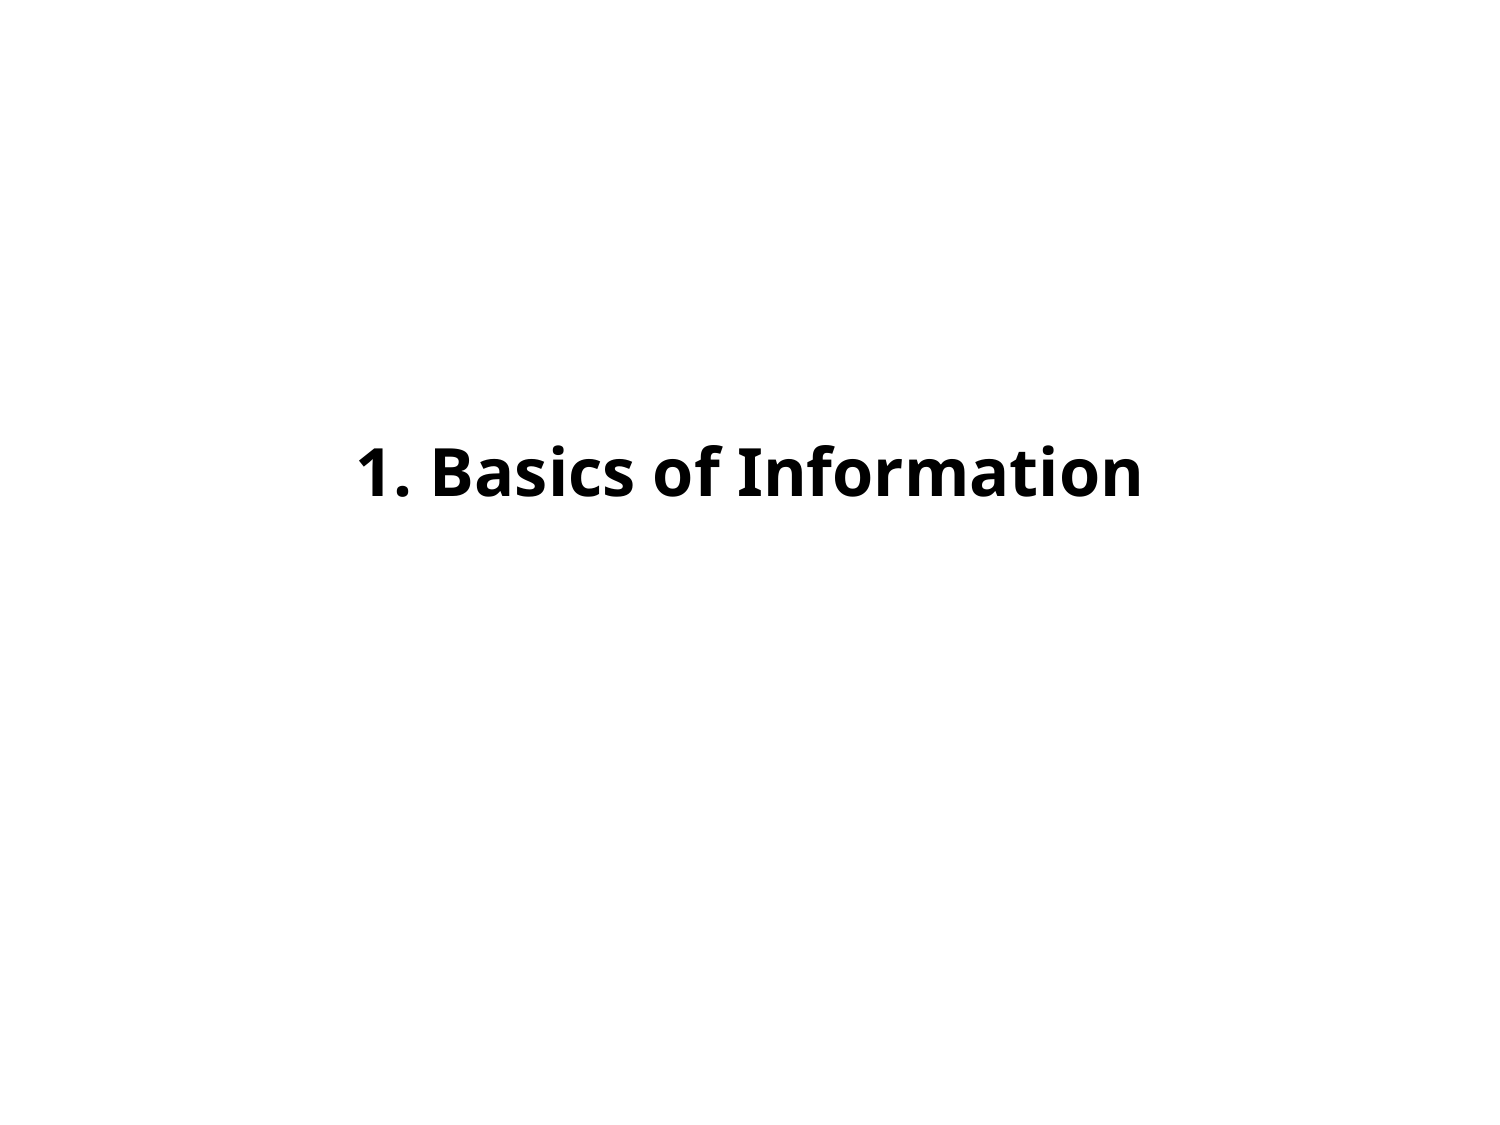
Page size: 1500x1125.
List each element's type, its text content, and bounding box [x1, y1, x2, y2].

title 1. Basics of Information [112, 349, 1388, 591]
